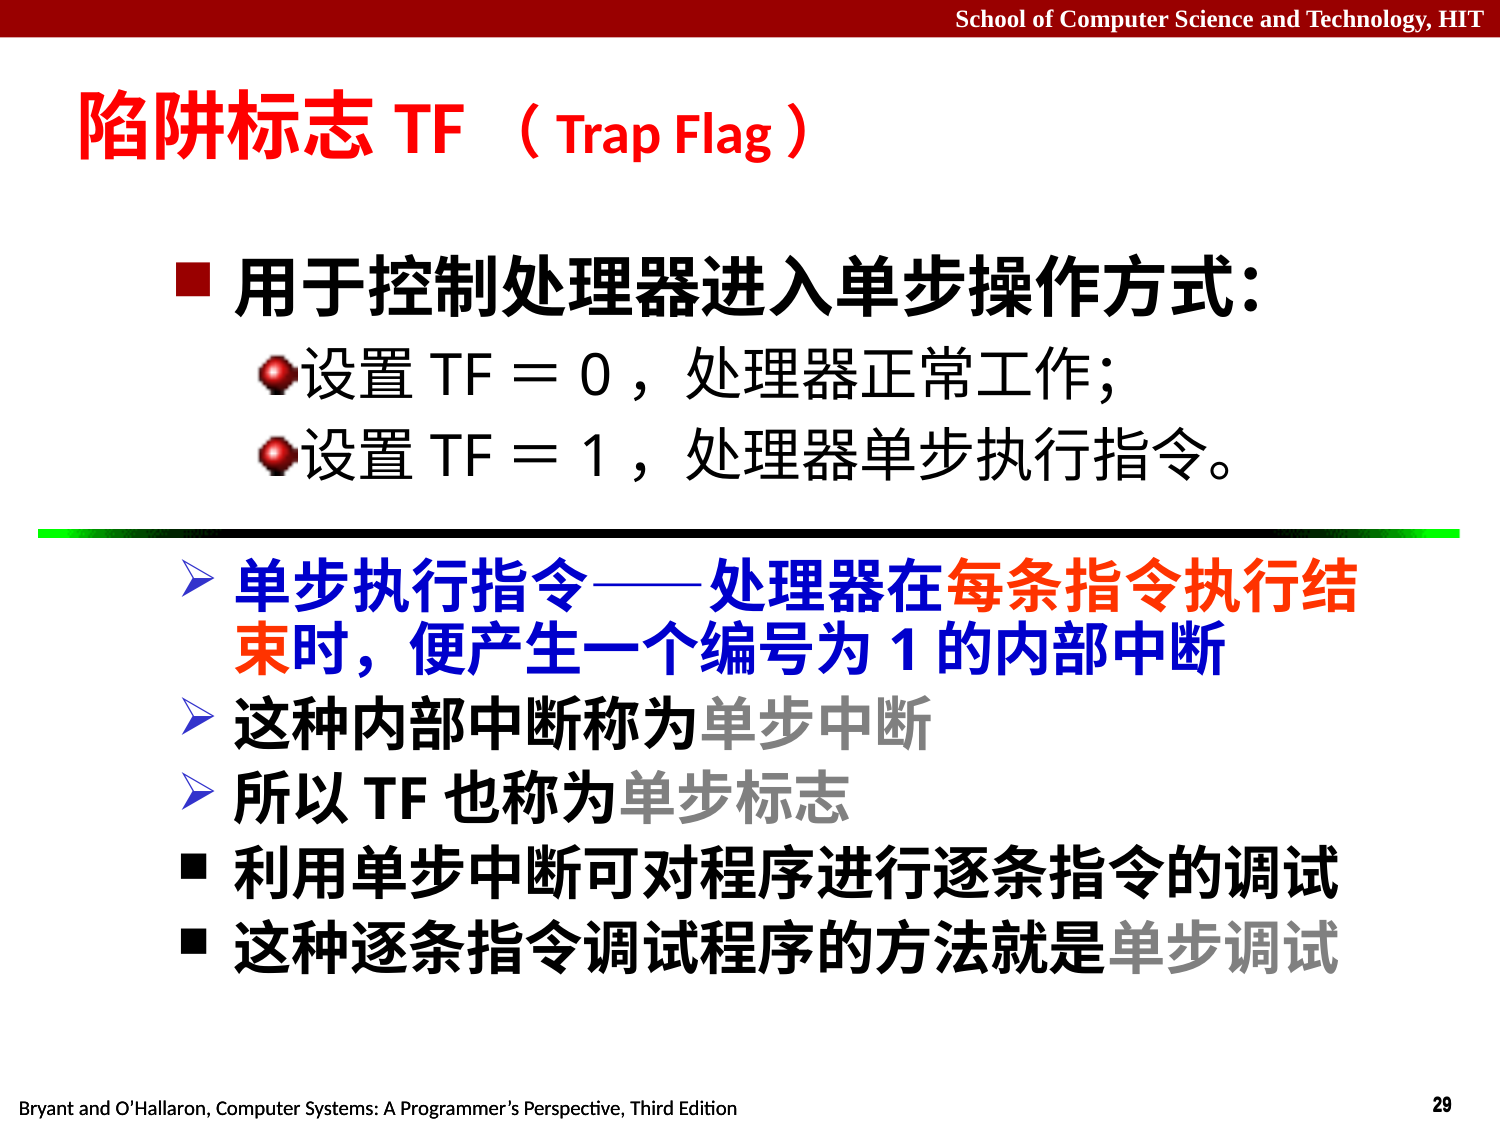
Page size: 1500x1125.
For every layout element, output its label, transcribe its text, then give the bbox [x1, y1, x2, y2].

list 用于控制处理器进入单步操作方式： 设置TF＝0，处理器正常工作； 设置TF＝1，处理器单步执行指令。 [162, 237, 1376, 528]
picture [252, 430, 298, 476]
picture [38, 529, 1462, 538]
title 陷阱标志TF（Trap Flag） [61, 61, 1500, 187]
text_box 单步执行指令——处理器在每条指令执行结束时，便产生一个编号为1的内部中断 这种内部中断称为单步中断 所以TF也称为单步标志 利用单步中断可对程序进行逐条指令的调试 这种逐条指令调试程序的方法就是单步调试 [162, 549, 1375, 1075]
picture [252, 349, 298, 395]
